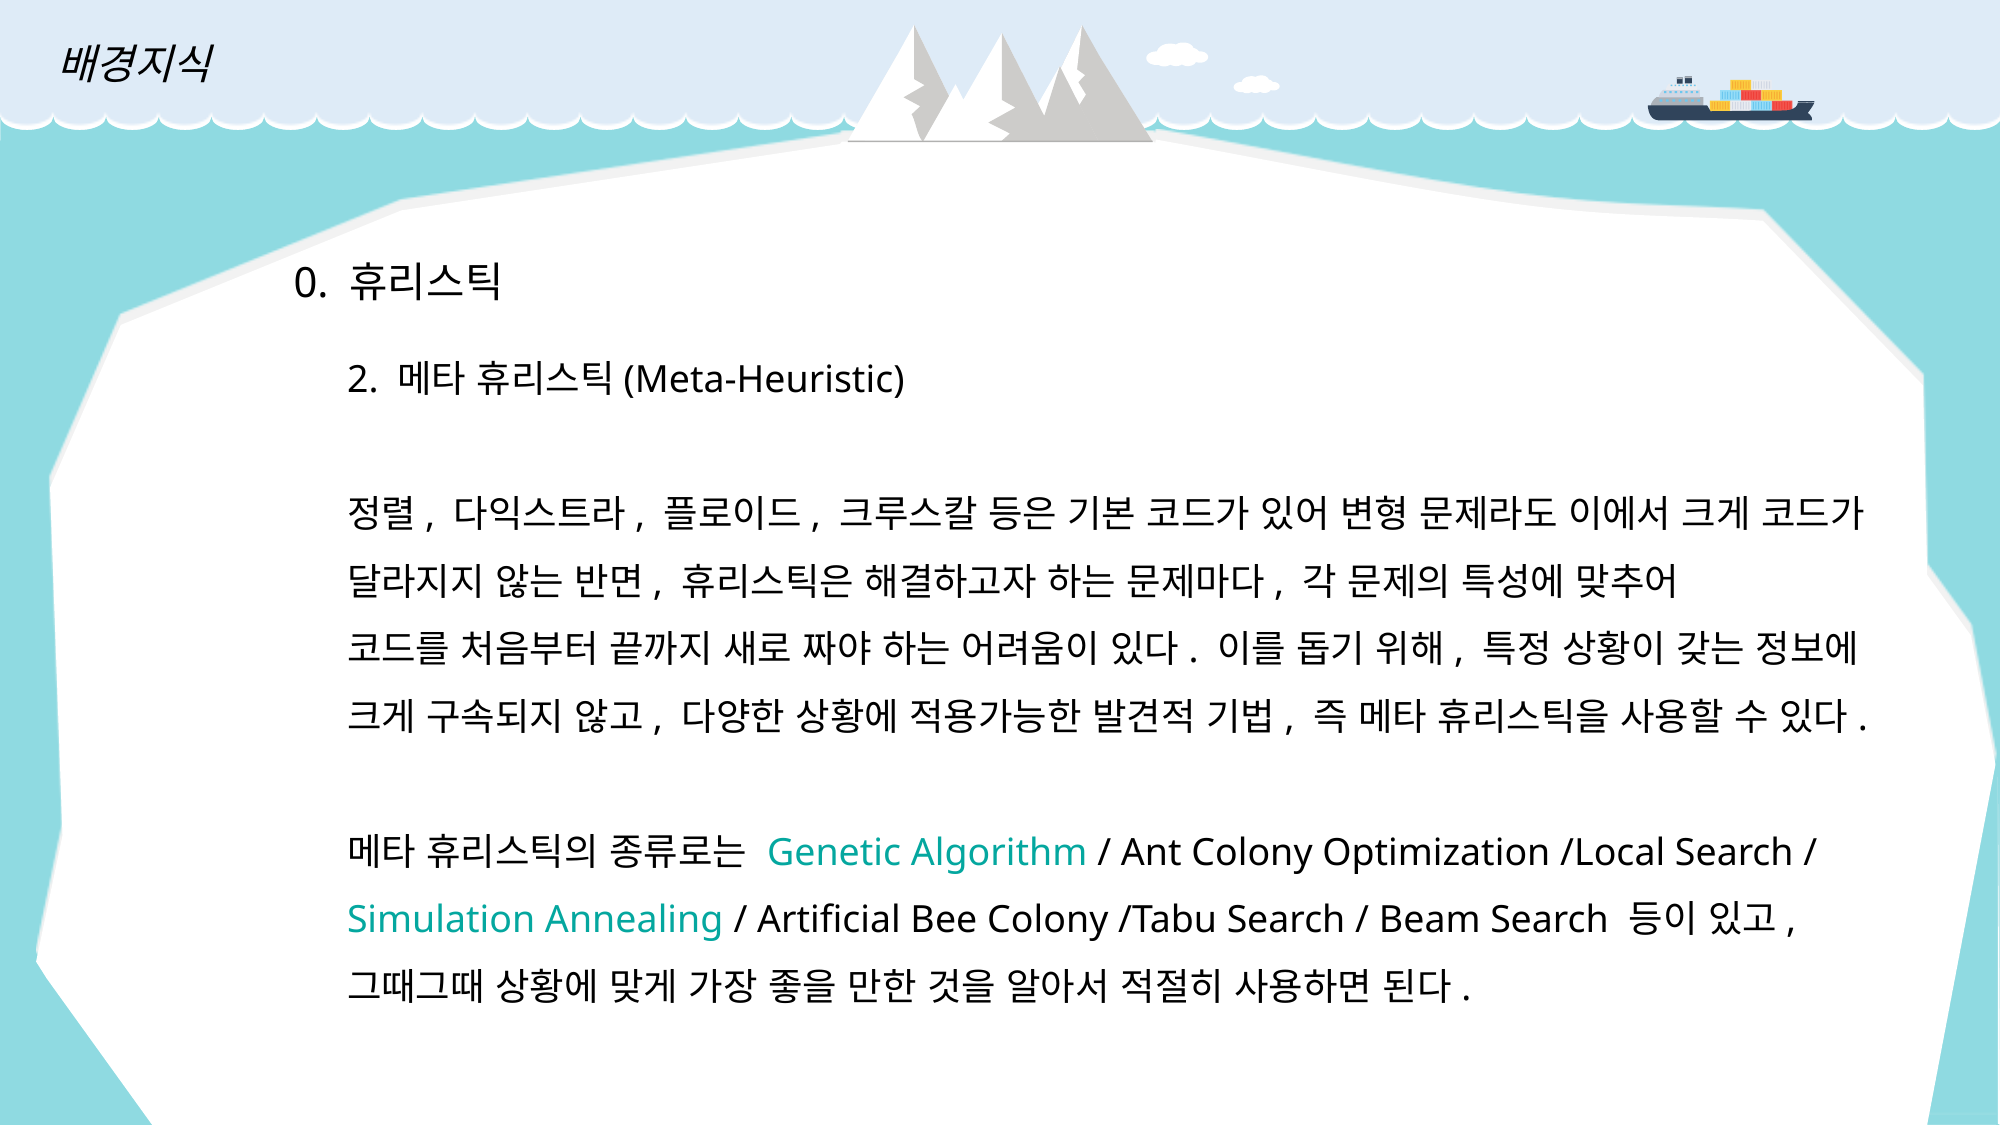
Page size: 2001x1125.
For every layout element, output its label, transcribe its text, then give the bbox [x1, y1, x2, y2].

text_box 배경지식 [42, 30, 227, 96]
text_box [1647, 76, 1815, 121]
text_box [0, 116, 2000, 1125]
text_box [1233, 75, 1280, 94]
text_box [1153, 42, 1209, 67]
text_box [847, 24, 1153, 143]
